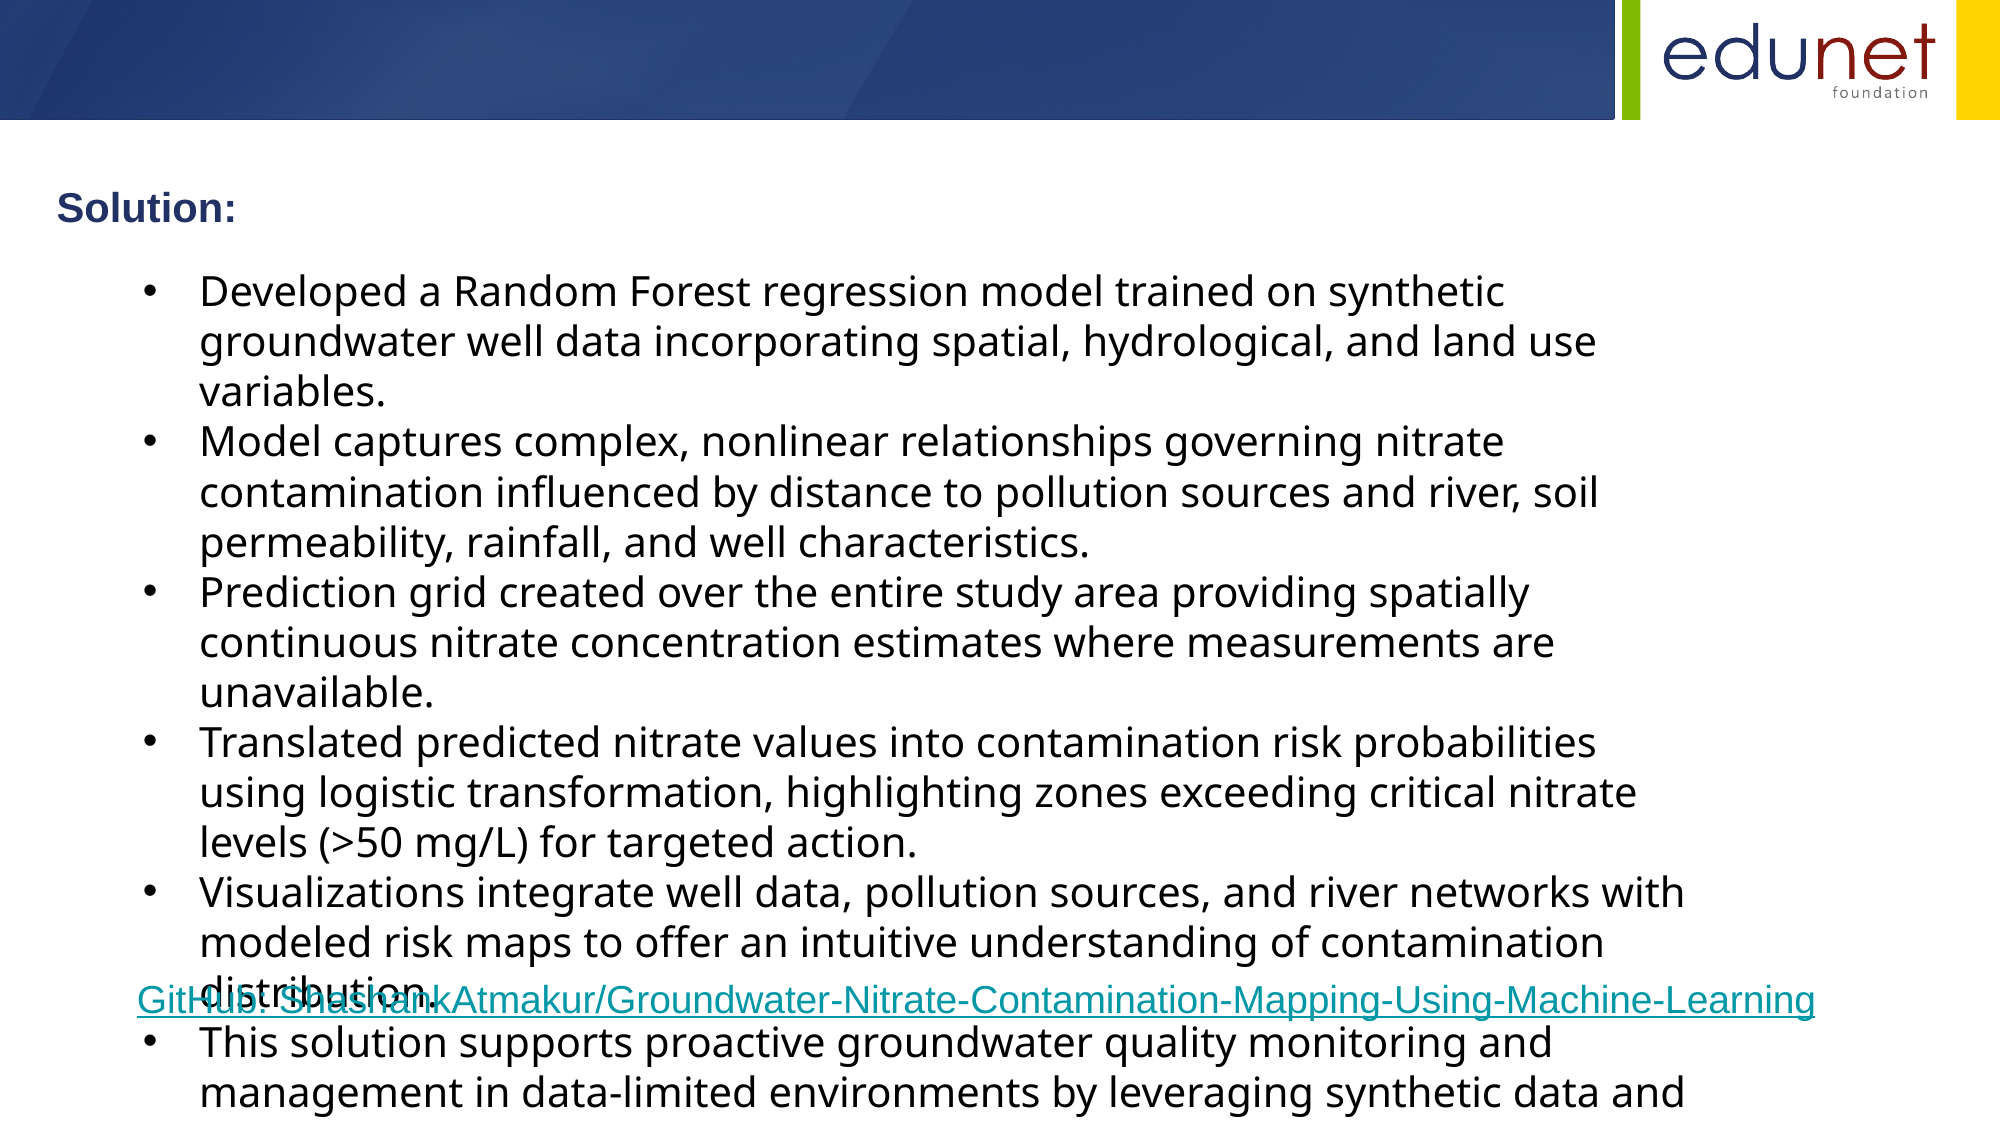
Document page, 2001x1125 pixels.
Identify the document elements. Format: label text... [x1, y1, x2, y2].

text_box GitHub: ShashankAtmakur/Groundwater-Nitrate-Contamination-Mapping-Using-Machine-Learning [122, 967, 1851, 1029]
text_box Solution: [41, 172, 1043, 238]
text_box Developed a Random Forest regression model trained on synthetic groundwater well data incorporating spatial, hydrological, and land use variables. Model captures complex, nonlinear relationships governing nitrate contamination influenced by distance to pollution sources and river, soil permeability, rainfall, and well characteristics. Prediction grid created over the entire study area providing spatially continuous nitrate concentration estimates where measurements are unavailable. Translated predicted nitrate values into contamination risk probabilities using logistic transformation, highlighting zones exceeding critical nitrate levels (>50 mg/L) for targeted action. Visualizations integrate well data, pollution sources, and river networks with modeled risk maps to offer an intuitive understanding of contamination distribution. This solution supports proactive groundwater quality monitoring and management in data-limited environments by leveraging synthetic data and machine learning. [128, 257, 1719, 967]
picture [1652, 12, 1948, 108]
text_box Developed a Random Forest regression model trained on synthetic groundwater well data incorporating spatial, hydrological, and land use variables. Model captures complex, nonlinear relationships governing nitrate contamination influenced by distance to pollution sources and river, soil permeability, rainfall, and well characteristics. Prediction grid created over the entire study area providing spatially continuous nitrate concentration estimates where measurements are unavailable. Translated predicted nitrate values into contamination risk probabilities using logistic transformation, highlighting zones exceeding critical nitrate levels (>50 mg/L) for targeted action. Visualizations integrate well data, pollution sources, and river networks with modeled risk maps to offer an intuitive understanding of contamination distribution. This solution supports proactive groundwater quality monitoring and management in data-limited environments by leveraging synthetic data and machine learning. [128, 1029, 1719, 1125]
